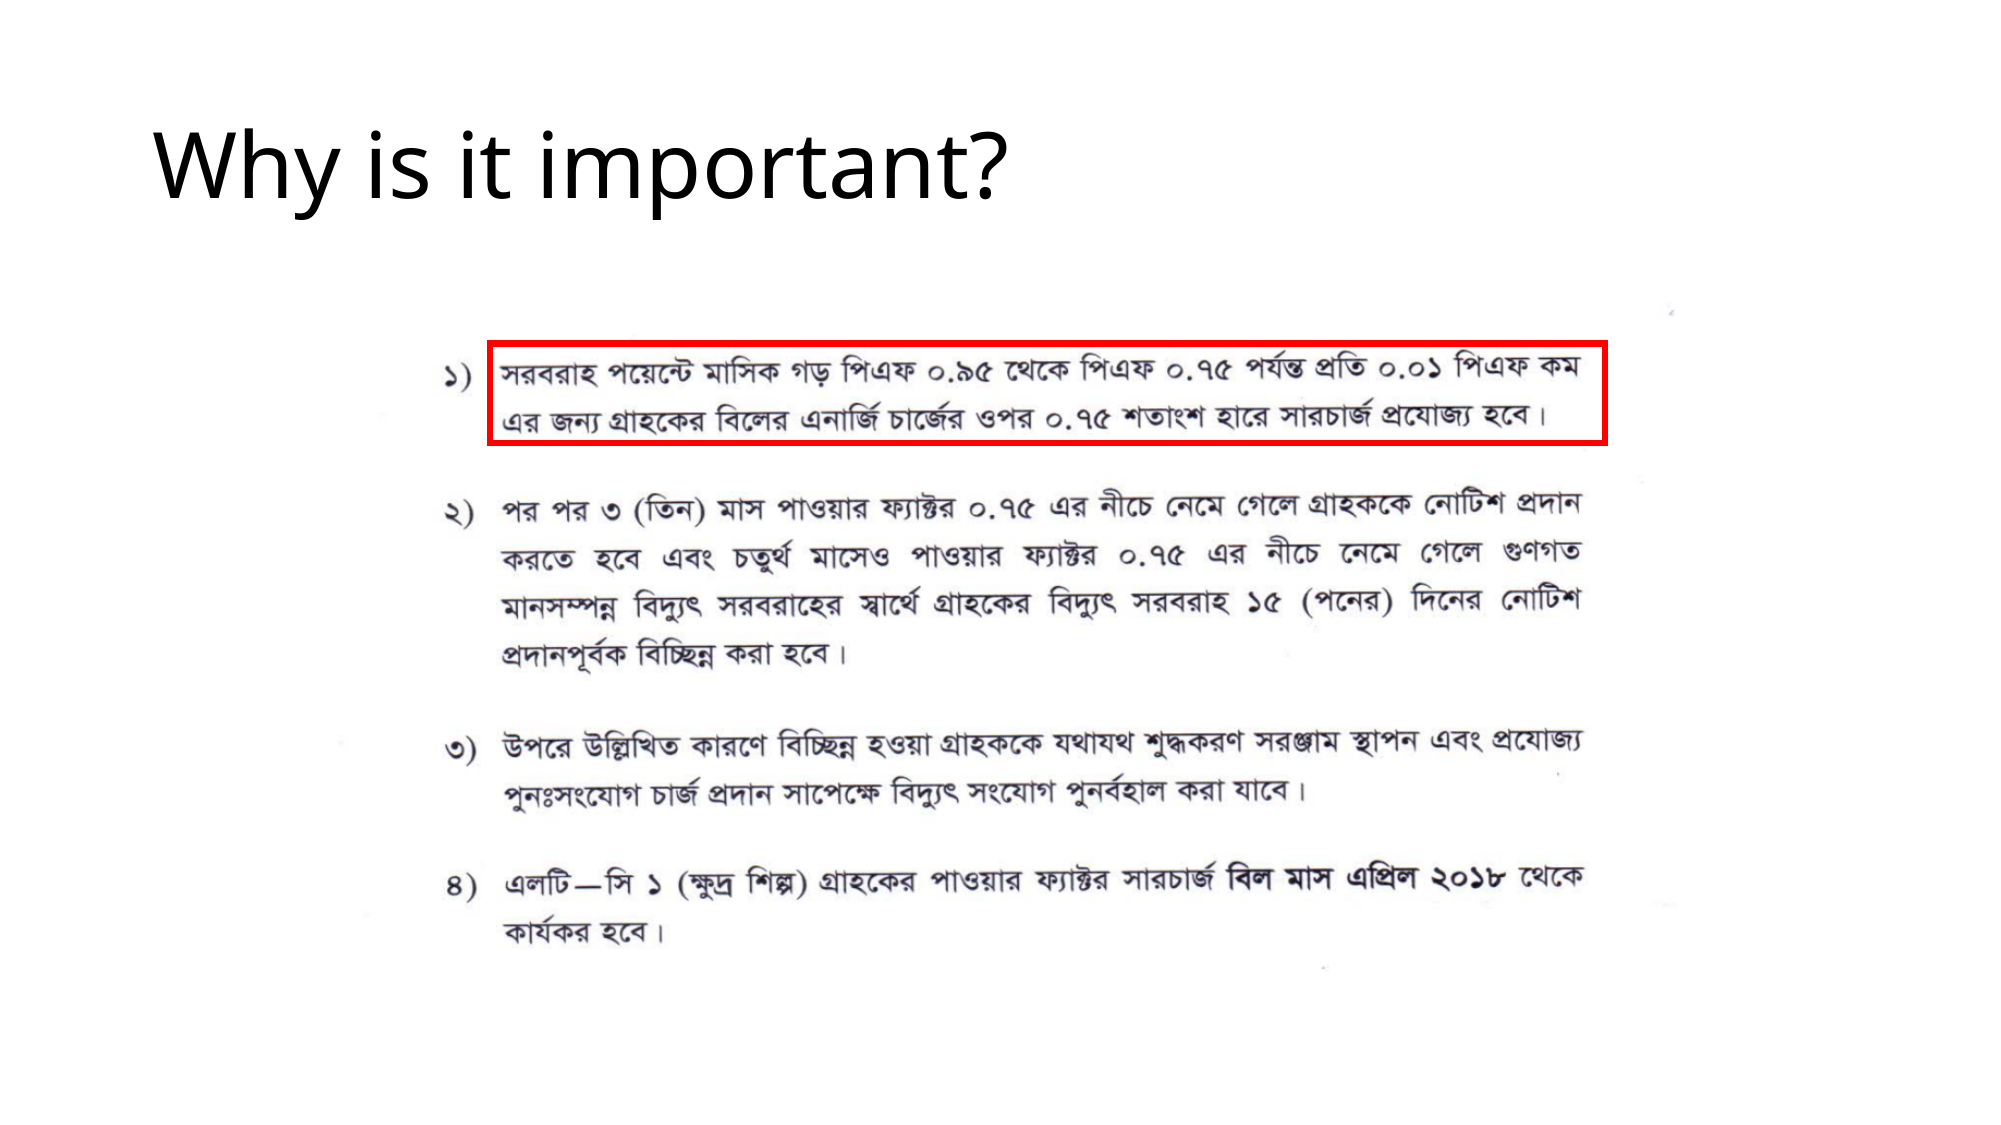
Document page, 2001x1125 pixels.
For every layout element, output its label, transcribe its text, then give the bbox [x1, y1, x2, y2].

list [323, 298, 1677, 971]
title Why is it important? [137, 59, 1863, 278]
